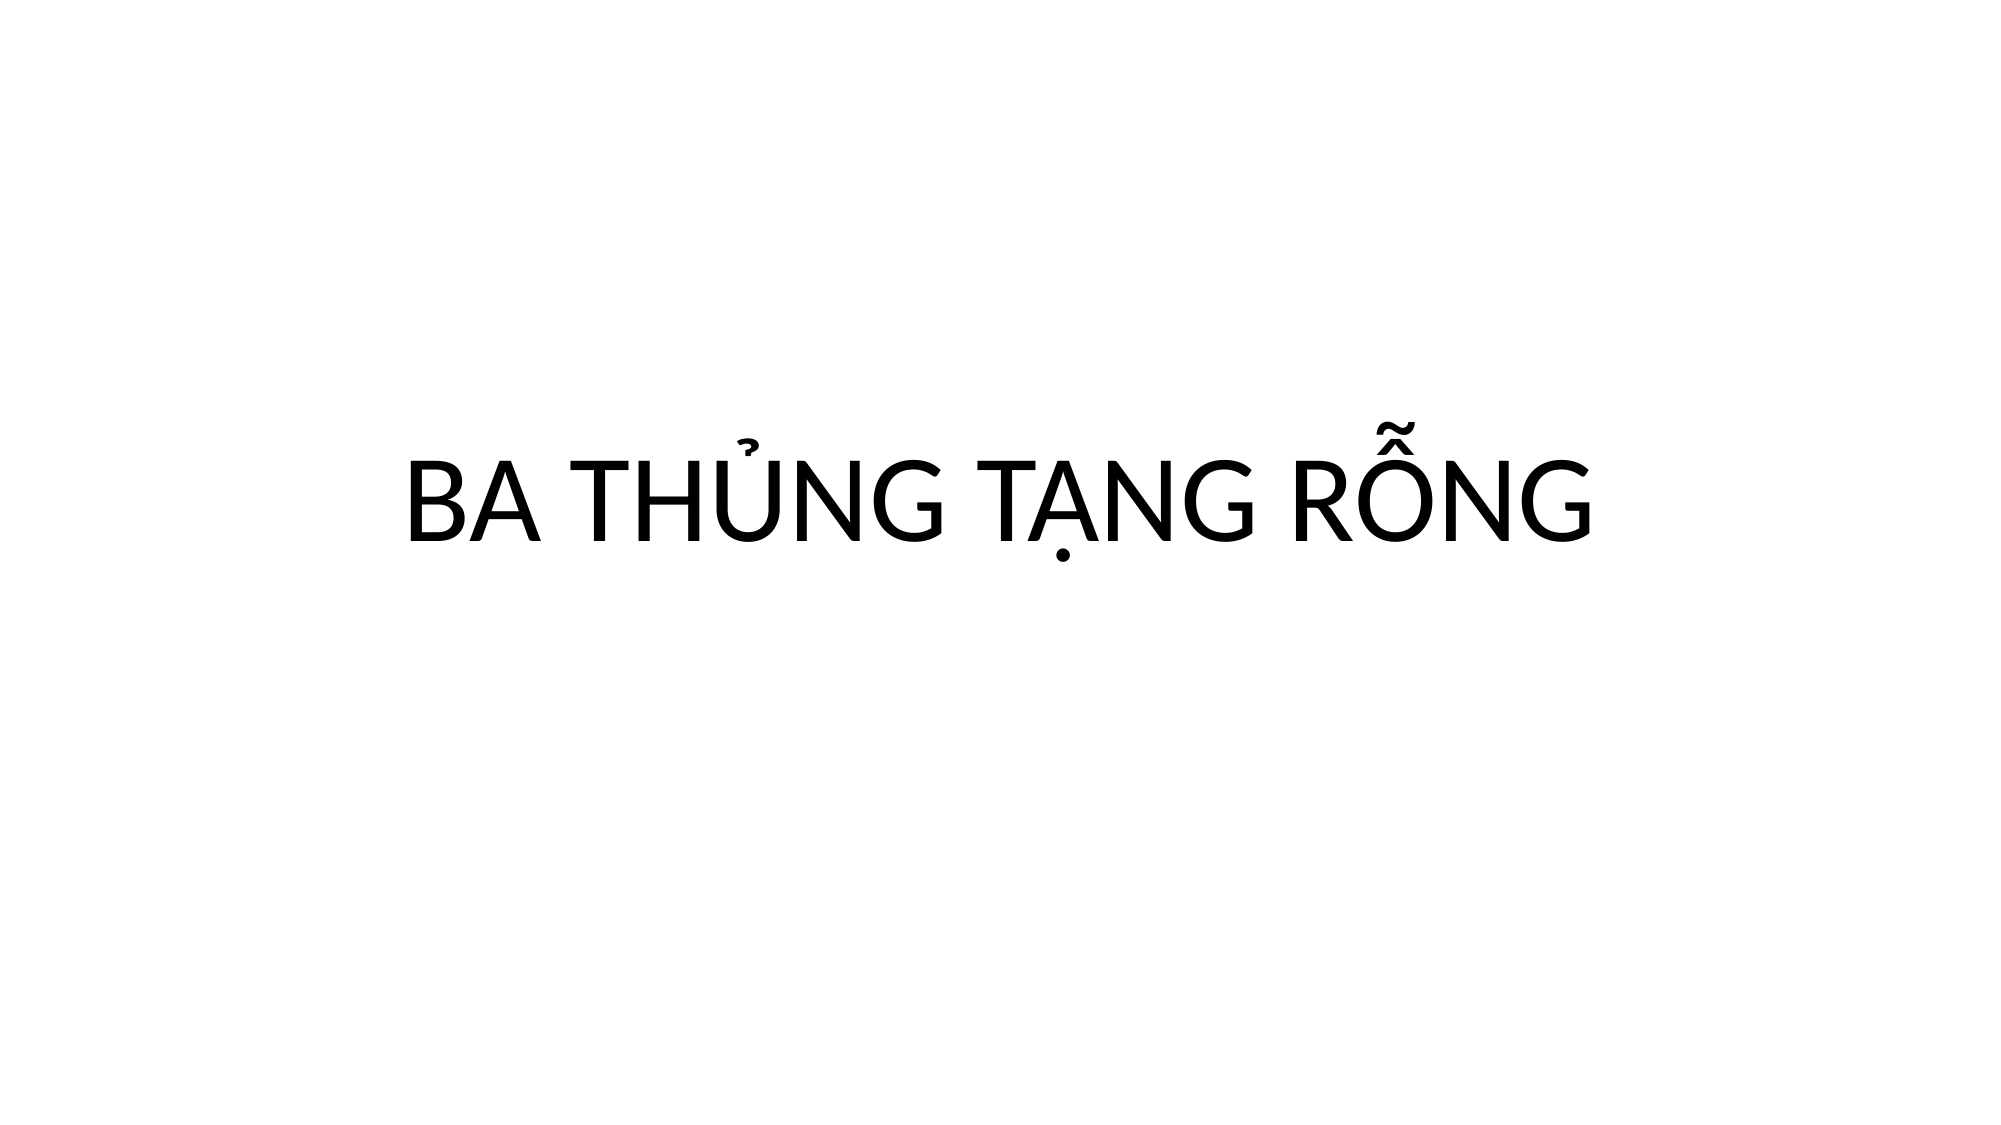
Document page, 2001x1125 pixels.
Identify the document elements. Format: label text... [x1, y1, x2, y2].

title BA THỦNG TẠNG RỖNG [249, 184, 1750, 576]
